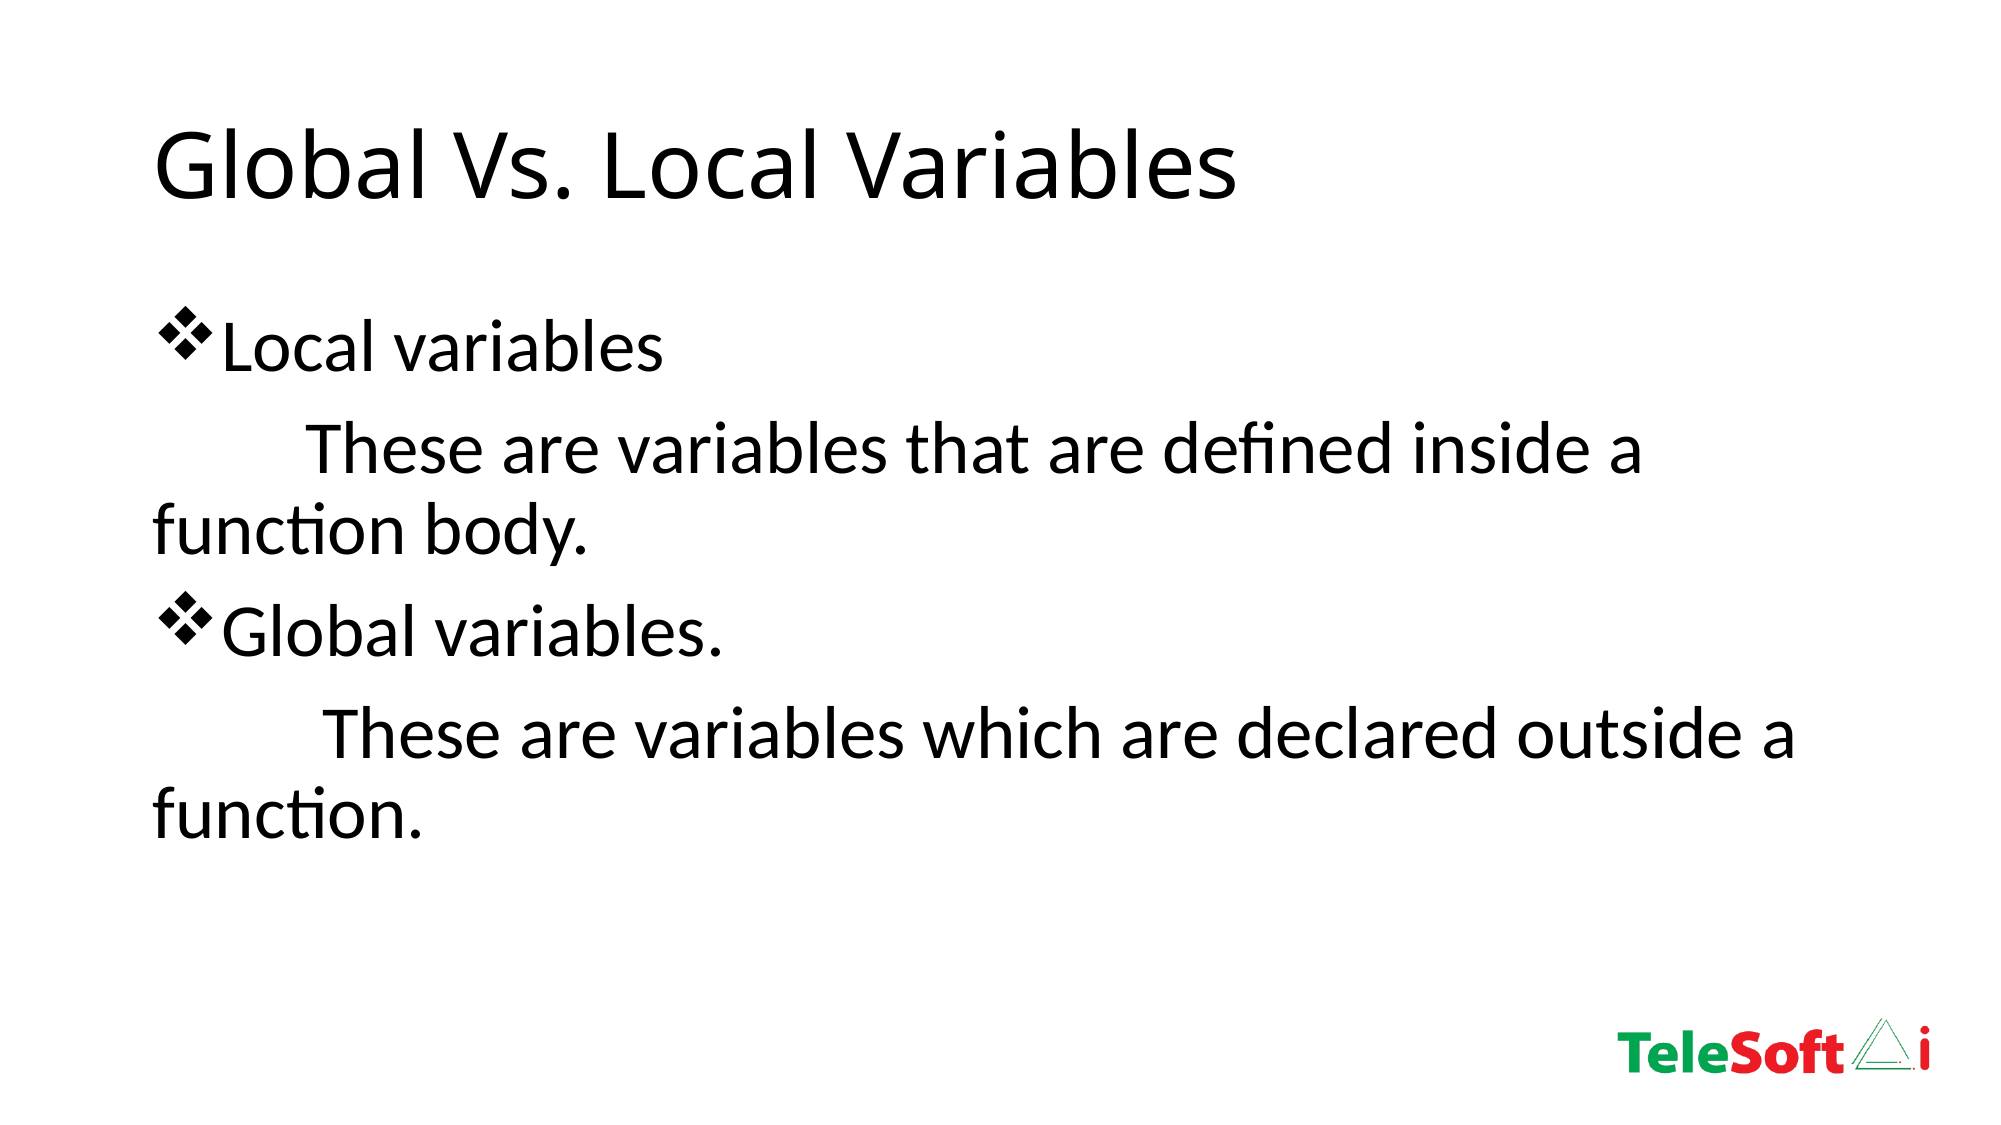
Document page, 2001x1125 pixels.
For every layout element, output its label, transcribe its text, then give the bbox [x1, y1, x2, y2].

title Global Vs. Local Variables [137, 59, 1863, 278]
picture [1493, 872, 2000, 1125]
list Local variables These are variables that are defined inside a function body. Global variables. These are variables which are declared outside a function. [137, 299, 1863, 1014]
